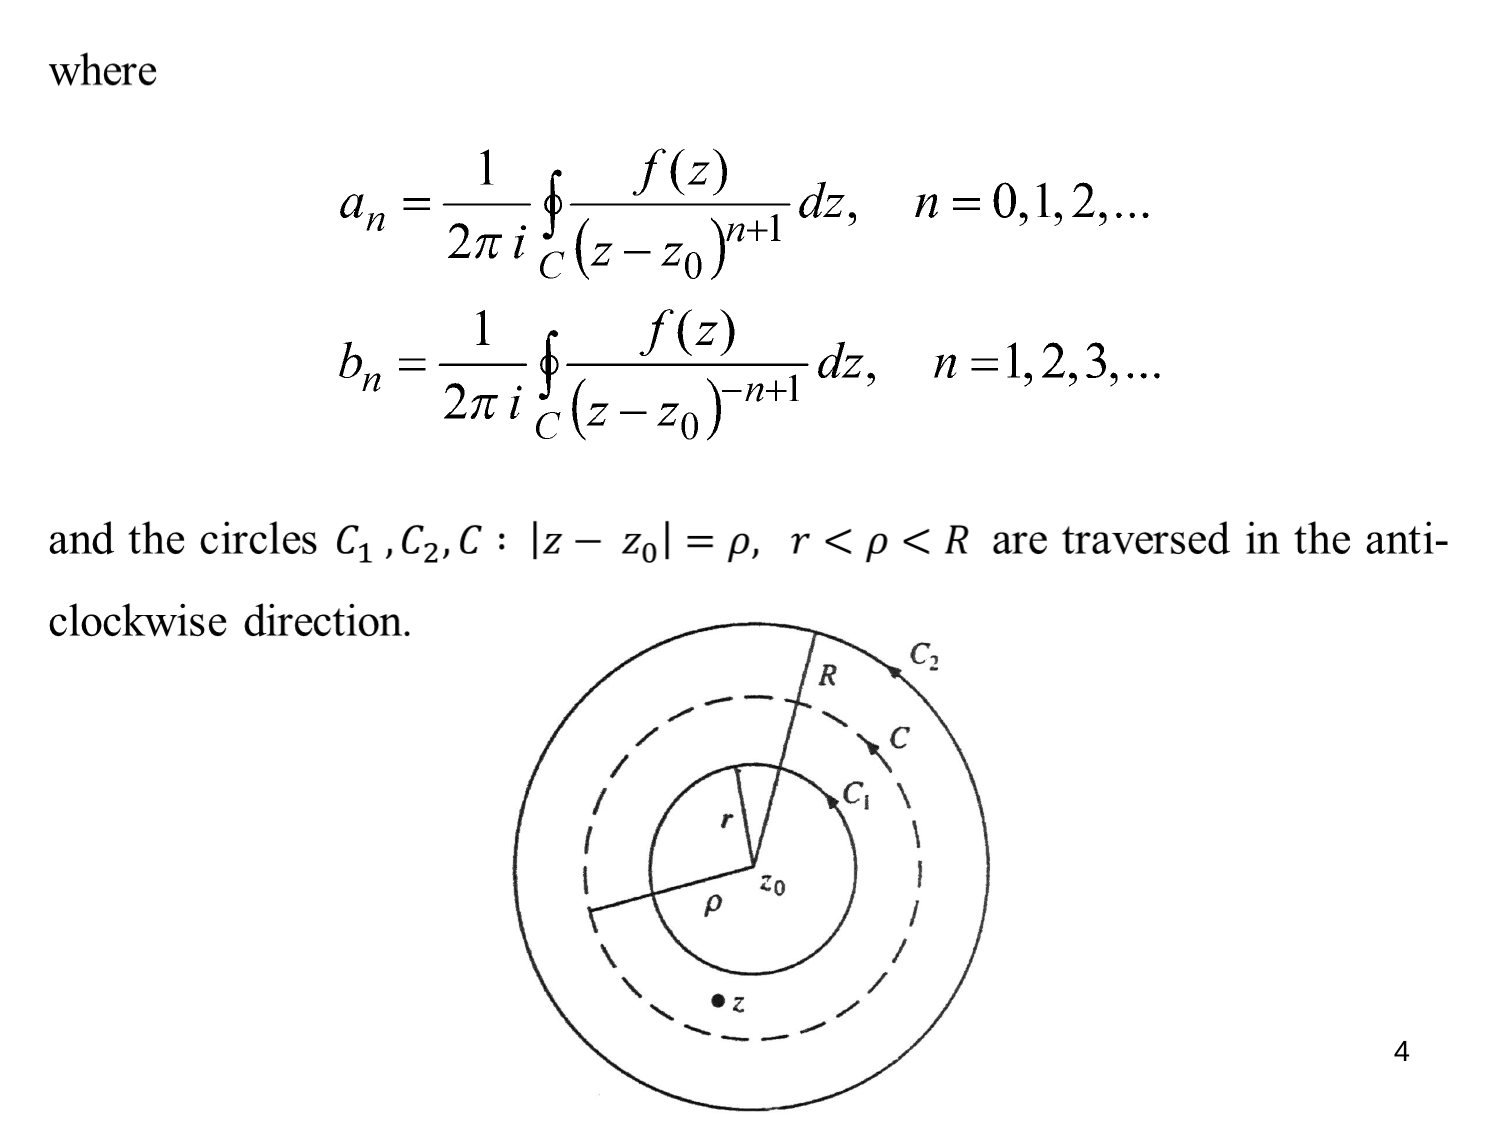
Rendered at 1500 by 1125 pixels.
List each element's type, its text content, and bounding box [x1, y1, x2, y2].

text_box [48, 470, 1450, 1125]
slide_number ‹#› [1074, 1024, 1425, 1103]
picture [330, 136, 1170, 448]
picture [509, 617, 991, 1113]
text_box [48, 1, 1450, 469]
